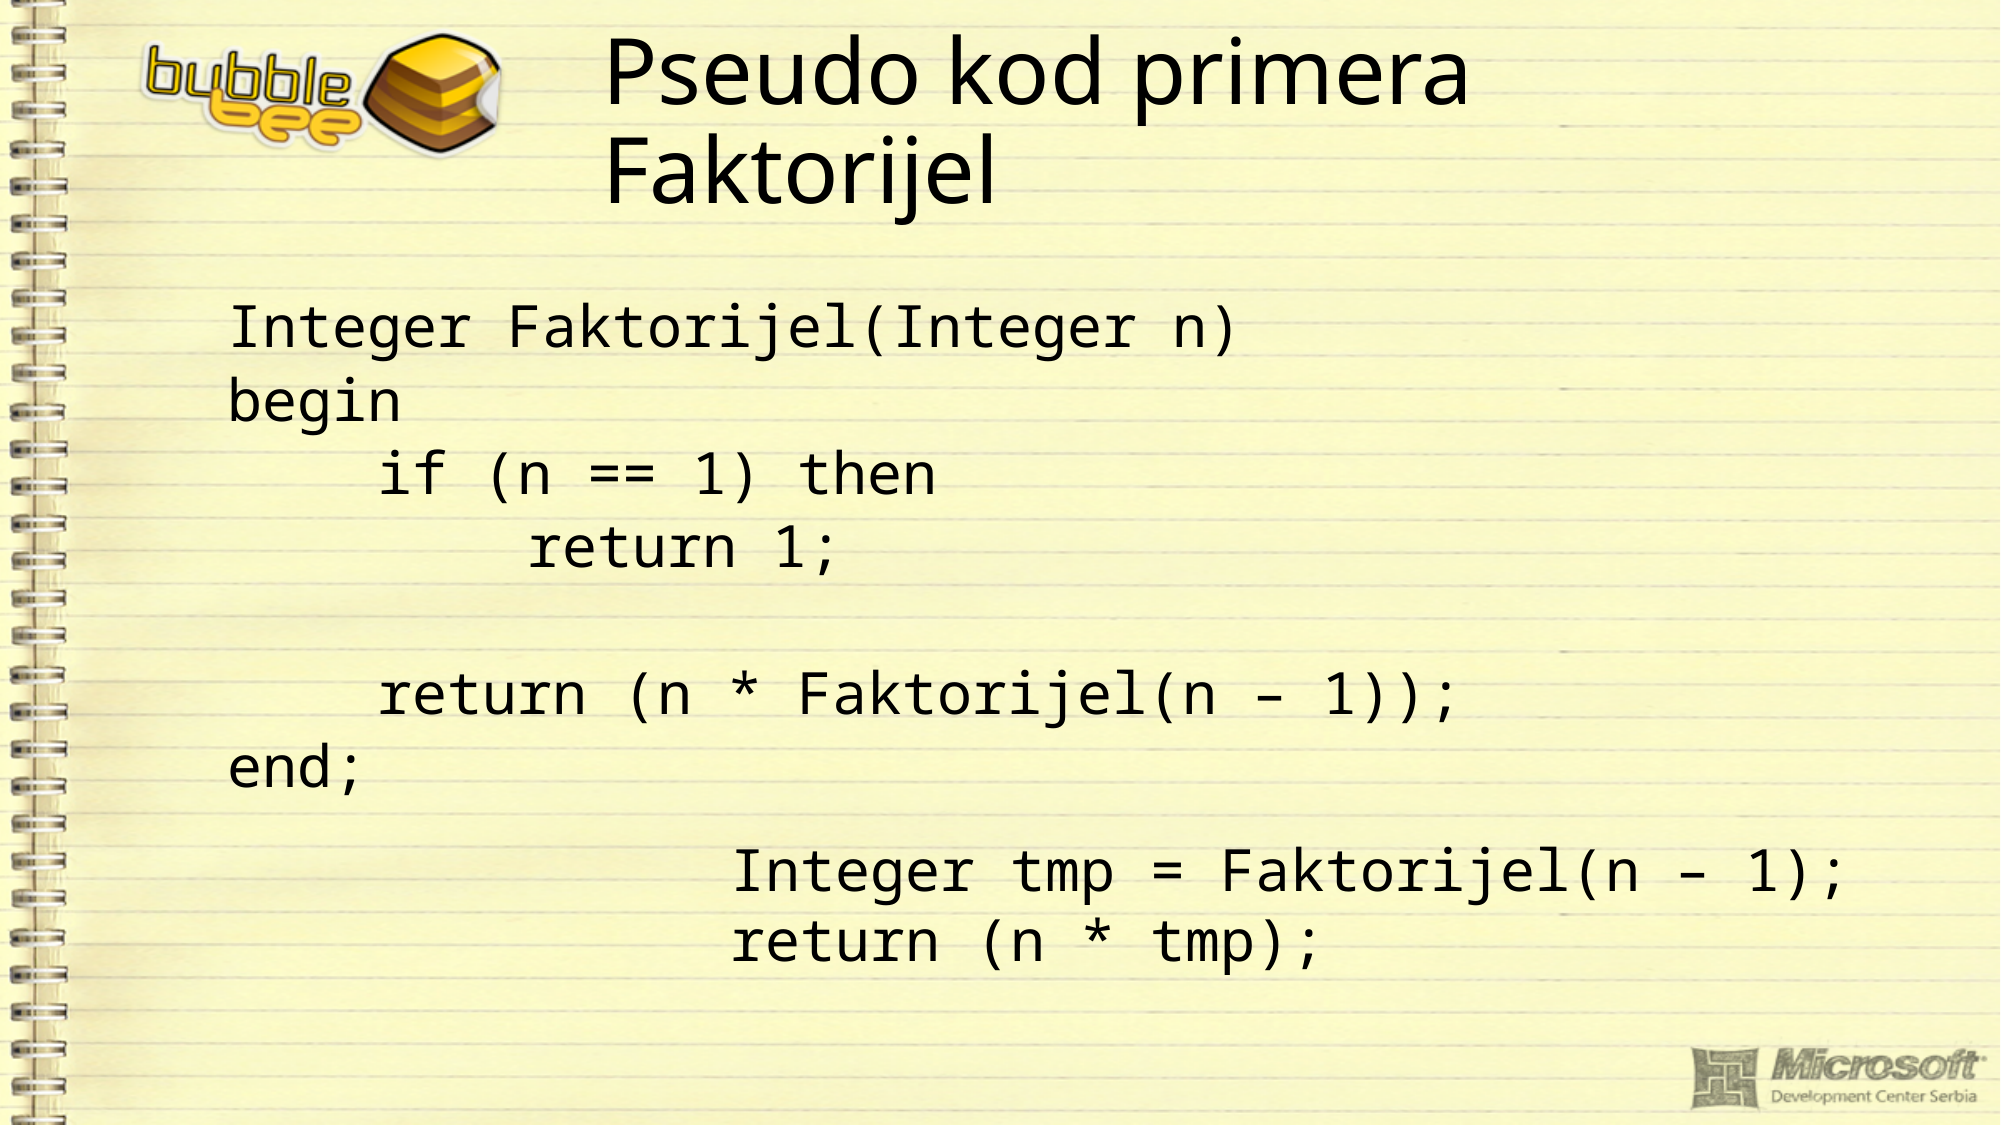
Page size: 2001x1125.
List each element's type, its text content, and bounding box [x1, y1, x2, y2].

text_box Integer tmp = Faktorijel(n – 1); return (n * tmp); [715, 826, 1961, 1026]
picture [0, 0, 2001, 1125]
list Integer Faktorijel(Integer n) begin if (n == 1) then return 1; return (n * Faktorijel(n – 1)); end; [137, 219, 1863, 1014]
title Pseudo kod primera Faktorijel [587, 59, 1863, 189]
